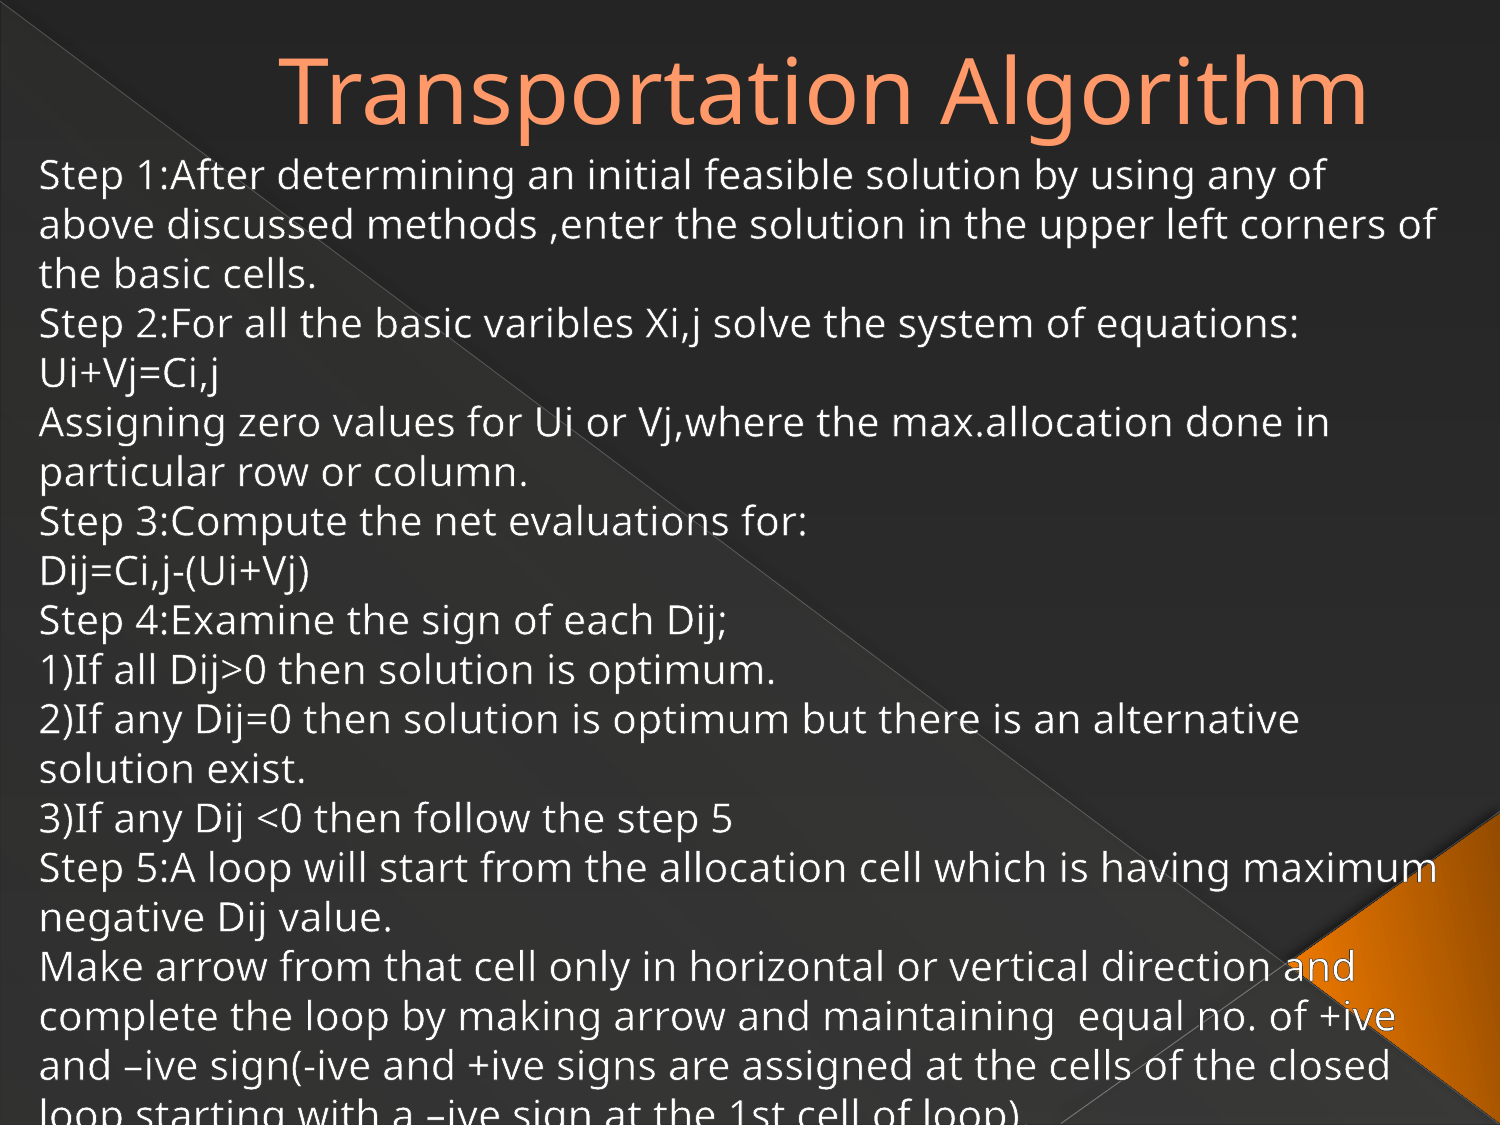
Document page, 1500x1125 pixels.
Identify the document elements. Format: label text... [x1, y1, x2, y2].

title Transportation Algorithm [112, 0, 1388, 140]
subtitle Step 1:After determining an initial feasible solution by using any of above discussed methods ,enter the solution in the upper left corners of the basic cells. Step 2:For all the basic varibles Xi,j solve the system of equations: Ui+Vj=Ci,j Assigning zero values for Ui or Vj,where the max.allocation done in particular row or column. Step 3:Compute the net evaluations for: Dij=Ci,j-(Ui+Vj) Step 4:Examine the sign of each Dij; 1)If all Dij>0 then solution is optimum. 2)If any Dij=0 then solution is optimum but there is an alternative solution exist. 3)If any Dij <0 then follow the step 5 Step 5:A loop will start from the allocation cell which is having maximum negative Dij value. Make arrow from that cell only in horizontal or vertical direction and complete the loop by making arrow and maintaining equal no. of +ive and –ive sign(-ive and +ive signs are assigned at the cells of the closed loop starting with a –ive sign at the 1st cell of loop). [23, 140, 1461, 1125]
